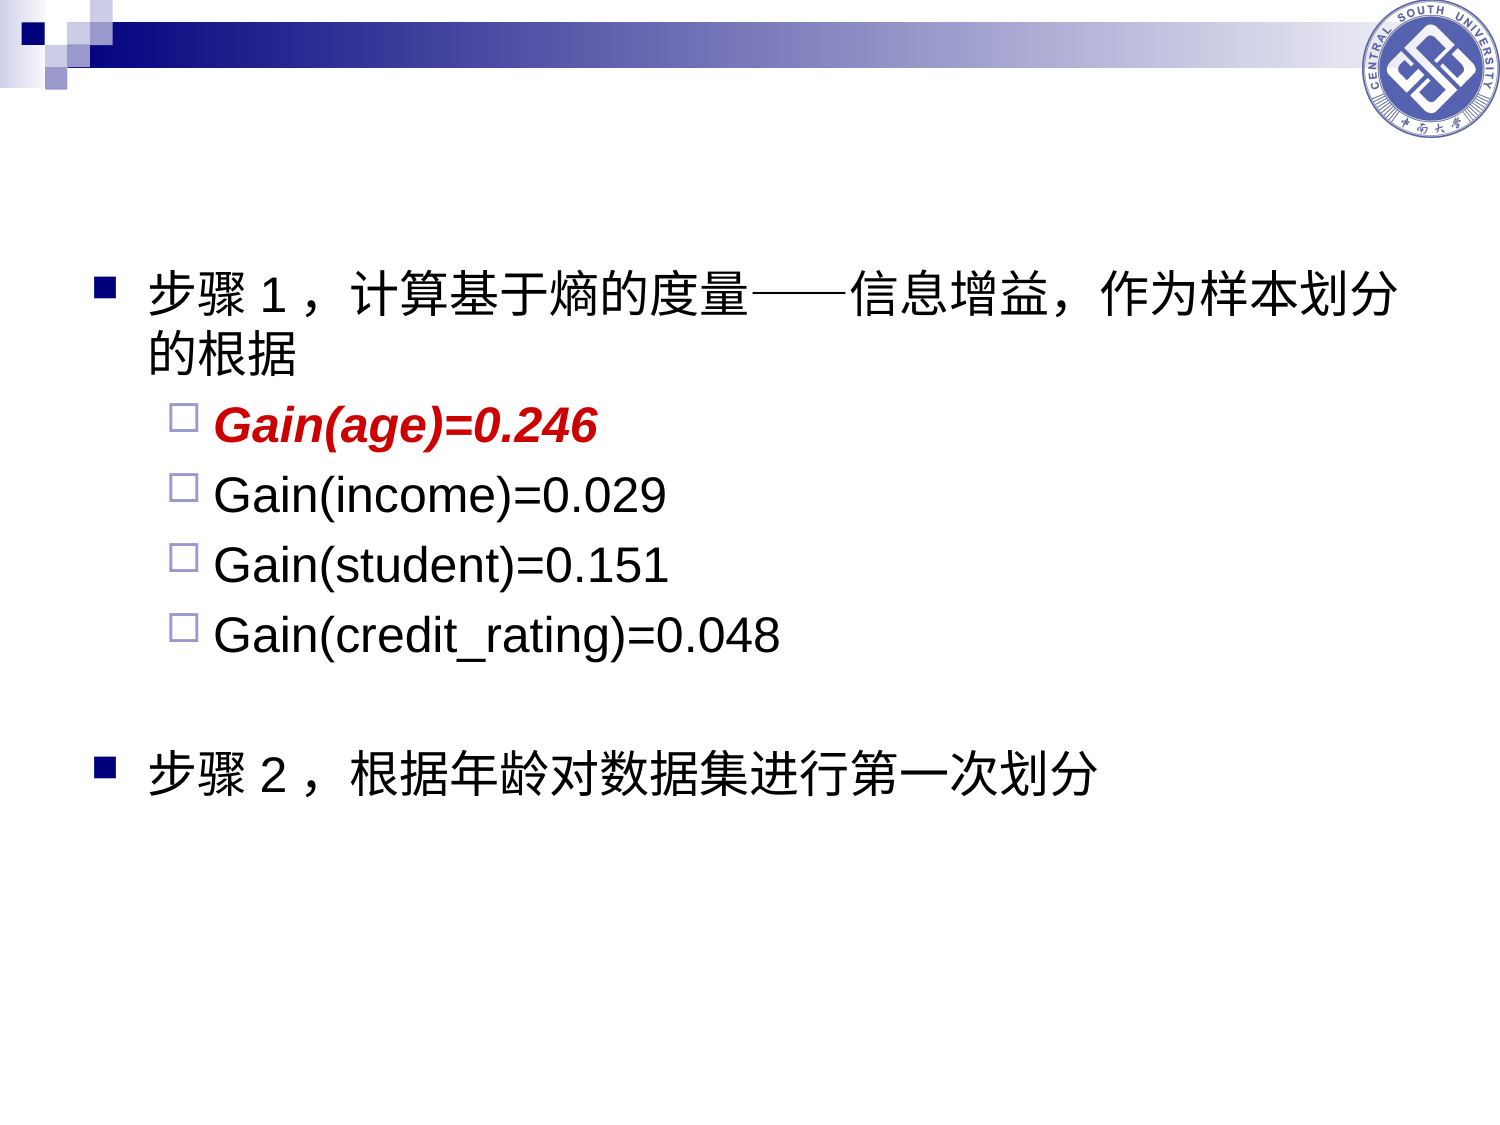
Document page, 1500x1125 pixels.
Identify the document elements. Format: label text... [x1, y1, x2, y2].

picture [1362, 0, 1500, 138]
text_box 步骤1，计算基于熵的度量——信息增益，作为样本划分的根据 Gain(age)=0.246 Gain(income)=0.029 Gain(student)=0.151 Gain(credit_rating)=0.048 步骤2，根据年龄对数据集进行第一次划分 [76, 255, 1427, 893]
